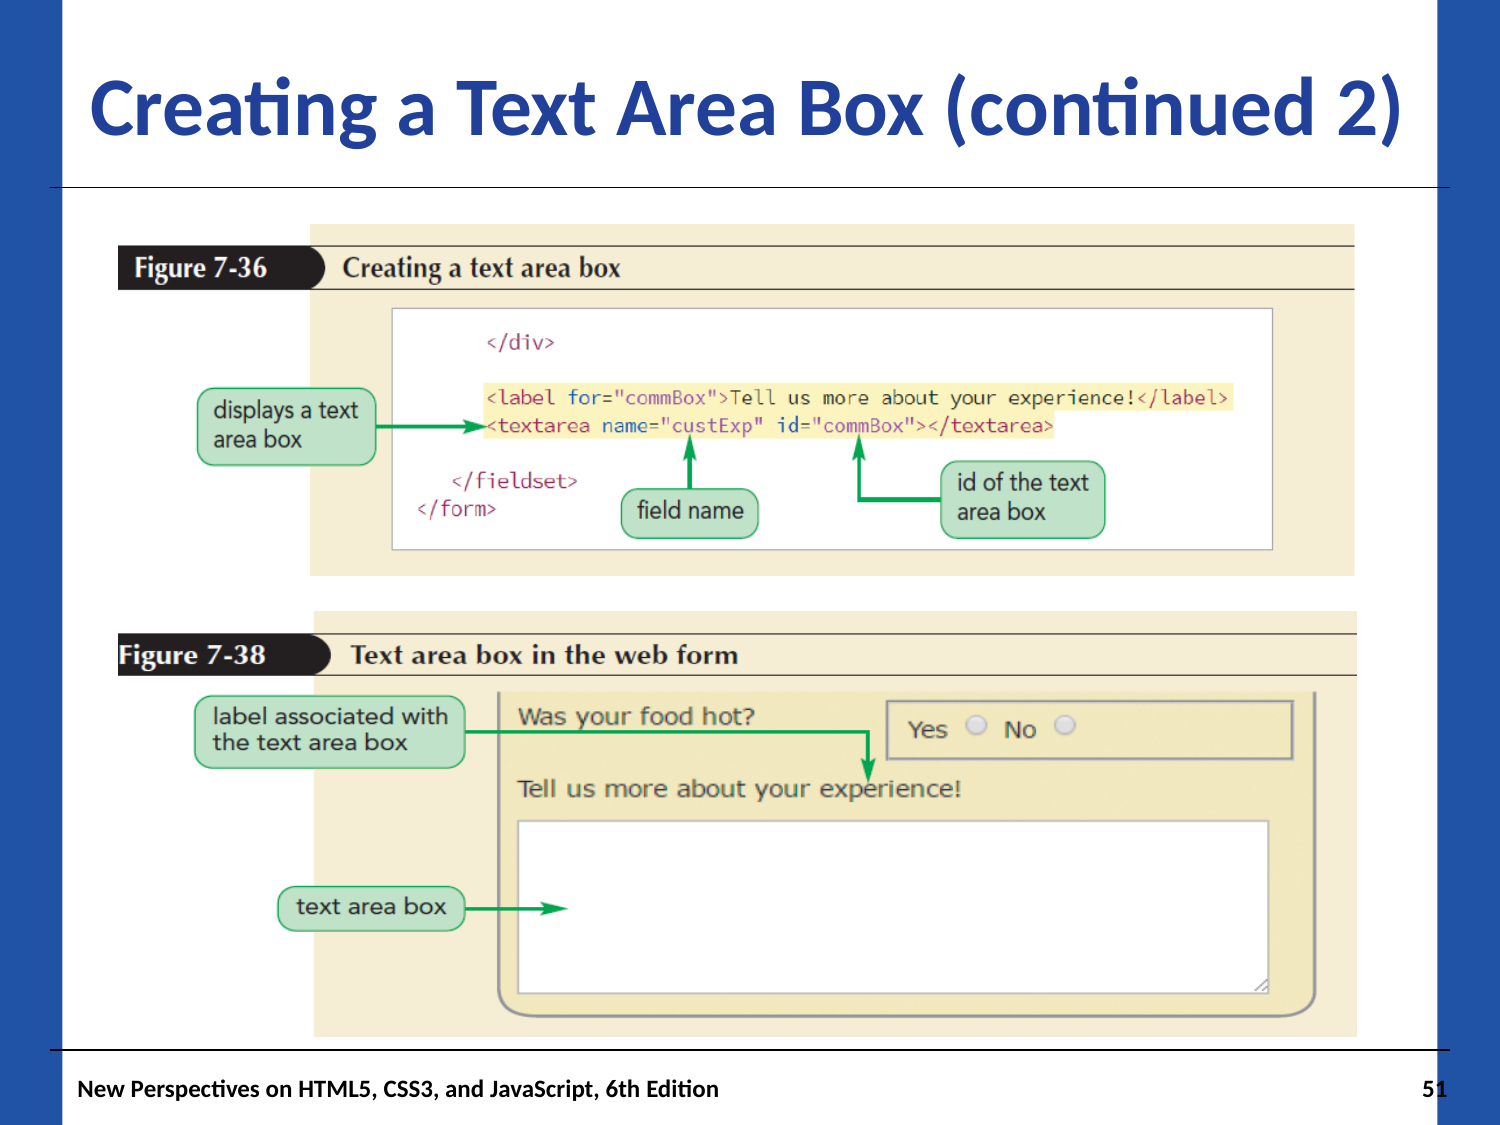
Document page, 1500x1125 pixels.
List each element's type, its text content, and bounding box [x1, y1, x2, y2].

slide_number 51 [1413, 1050, 1463, 1125]
picture [118, 611, 1357, 1037]
title Creating a Text Area Box (continued 2) [74, 24, 1438, 181]
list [118, 224, 1357, 576]
footer New Perspectives on HTML5, CSS3, and JavaScript, 6th Edition [62, 1050, 1413, 1125]
